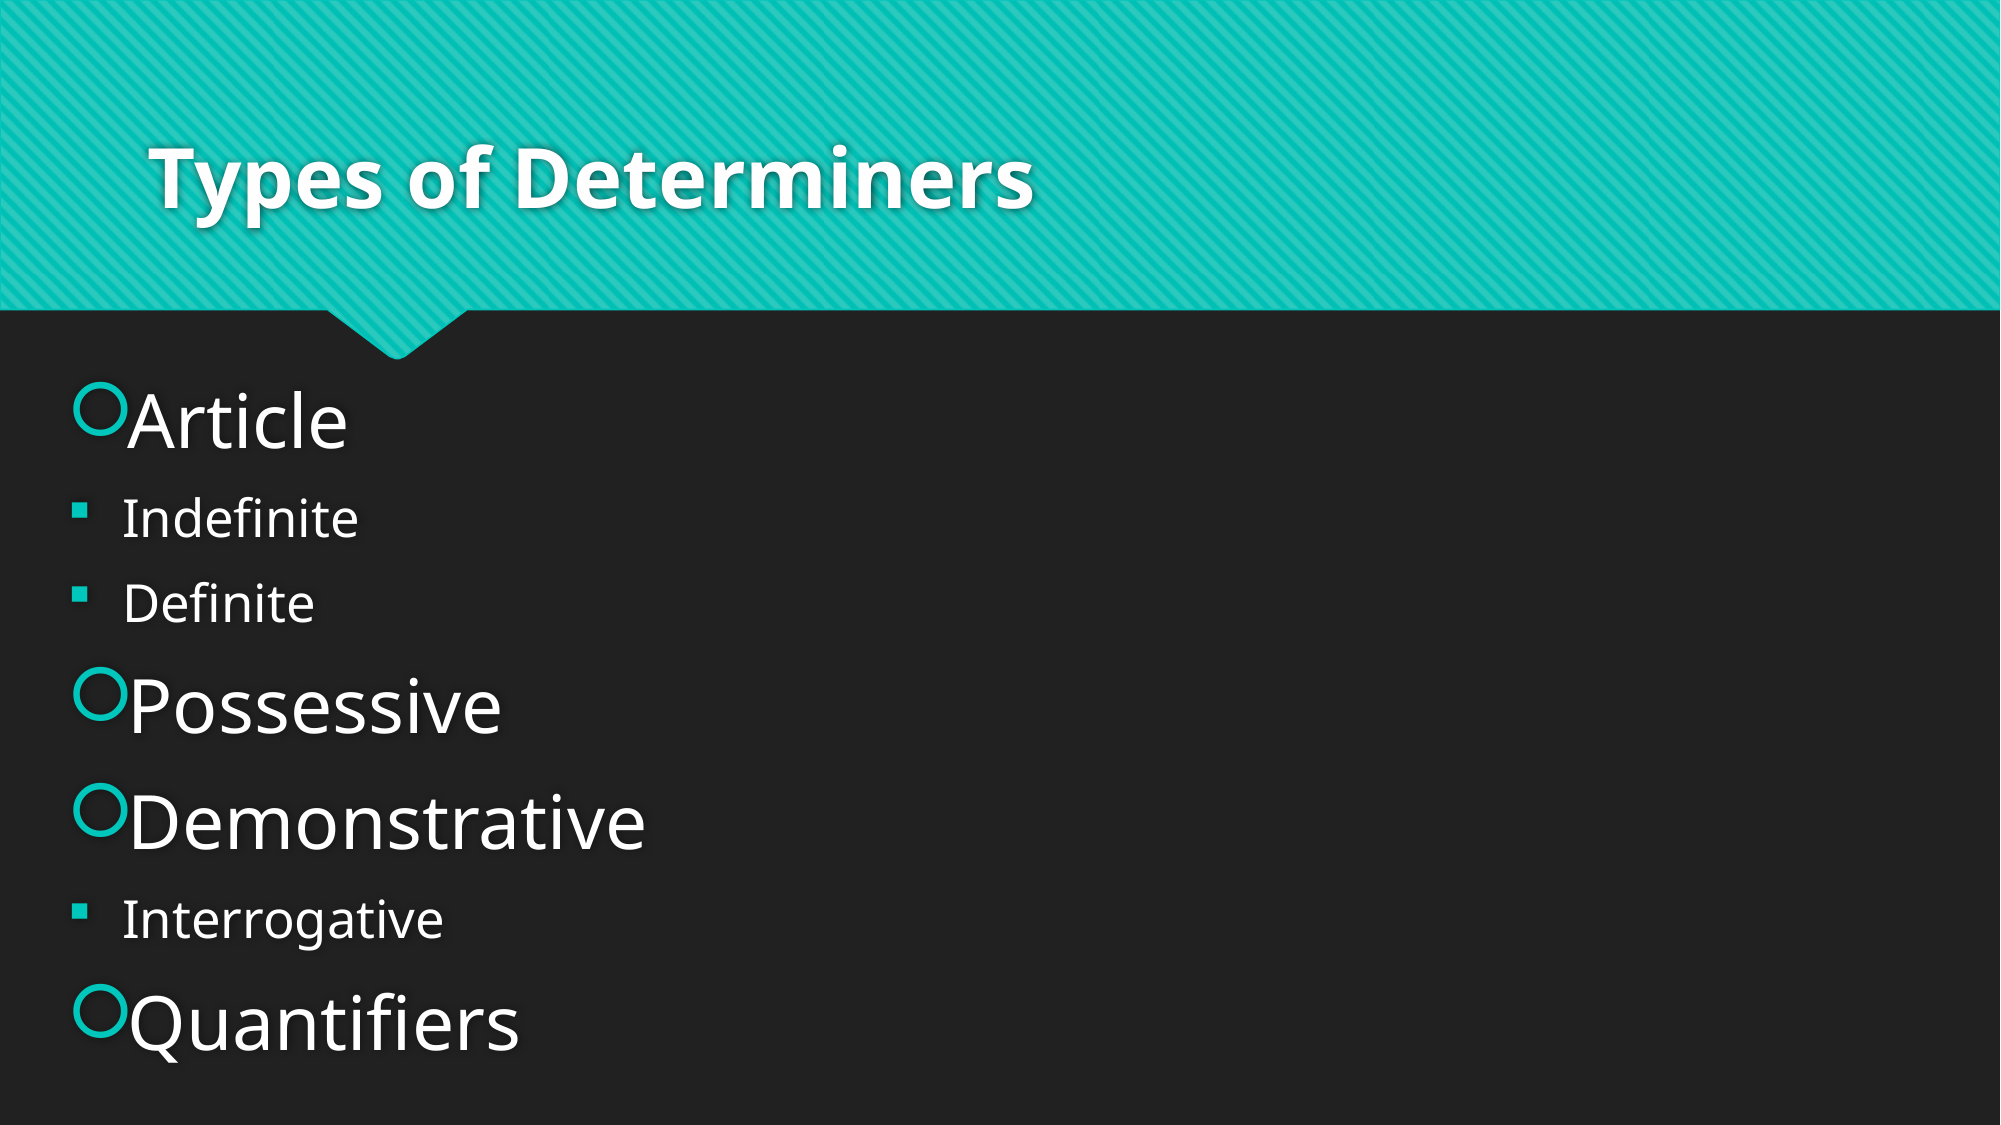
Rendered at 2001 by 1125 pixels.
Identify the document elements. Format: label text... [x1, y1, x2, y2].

list Article Indefinite Definite Possessive Demonstrative Interrogative Quantifiers [52, 362, 1949, 1077]
title Types of Determiners [132, 73, 1868, 233]
